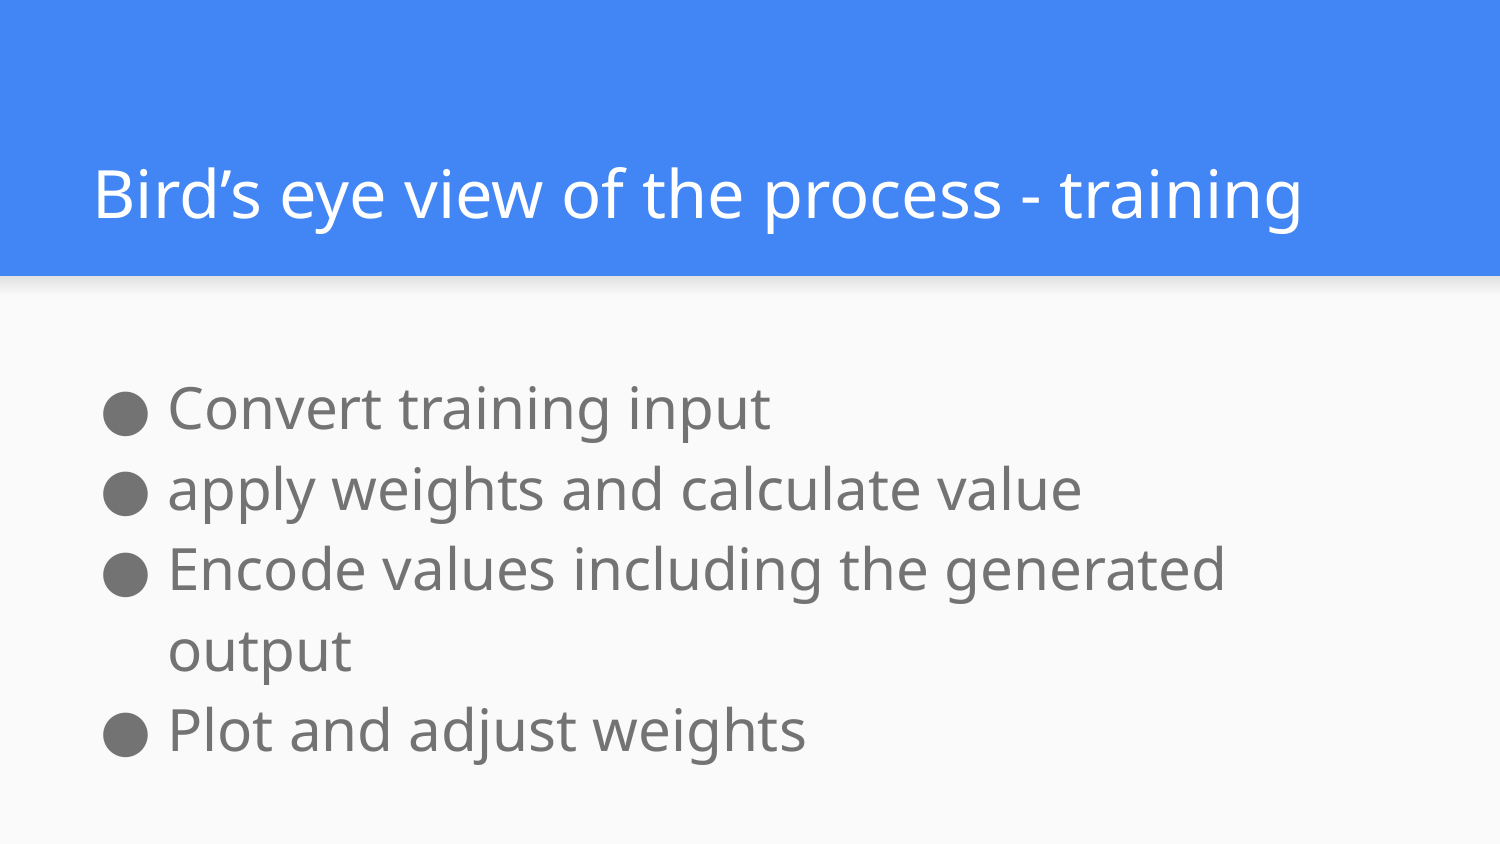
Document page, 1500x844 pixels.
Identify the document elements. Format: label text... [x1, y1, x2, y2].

title Bird’s eye view of the process - training [77, 121, 1427, 248]
subtitle Convert training input apply weights and calculate value Encode values including the generated output Plot and adjust weights [77, 346, 1371, 619]
